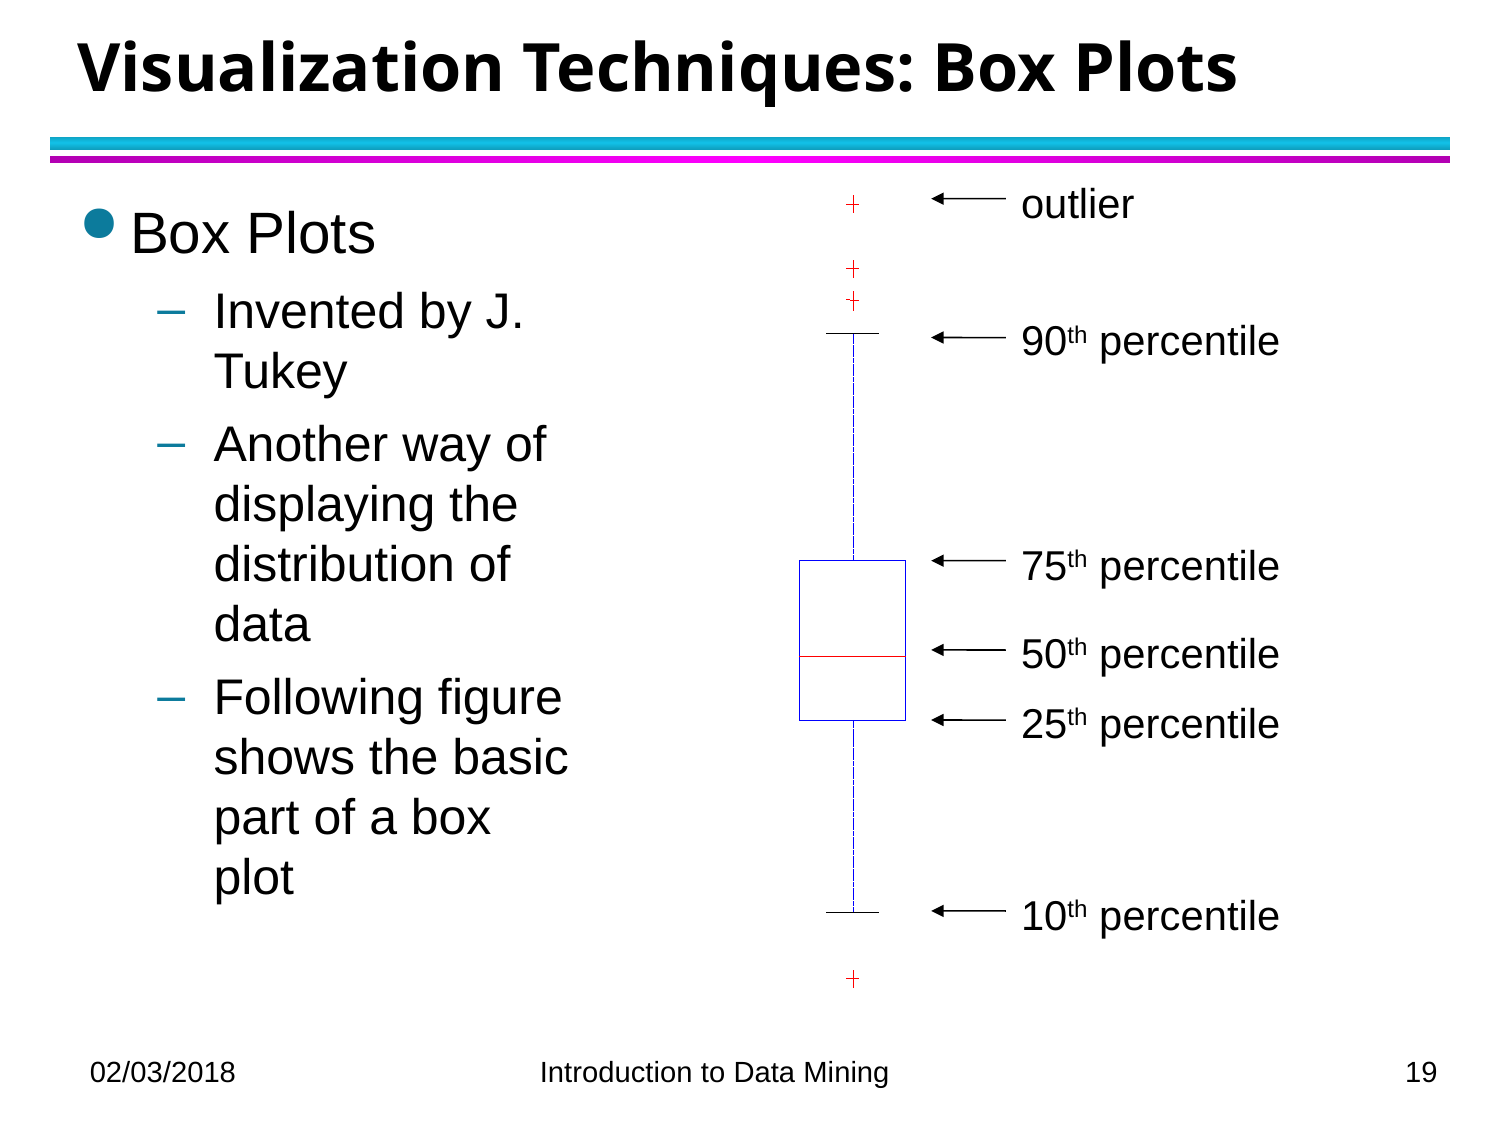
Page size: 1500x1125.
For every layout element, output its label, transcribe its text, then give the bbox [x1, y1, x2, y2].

text_box [931, 713, 1006, 727]
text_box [799, 195, 906, 988]
text_box [931, 192, 1006, 205]
text_box [931, 643, 1006, 657]
text_box 50th percentile [1006, 624, 1313, 696]
title Visualization Techniques: Box Plots [62, 24, 1421, 113]
text_box 75th percentile [1006, 536, 1338, 625]
text_box [931, 554, 1006, 567]
text_box 90th percentile [1006, 312, 1313, 401]
text_box [931, 331, 1006, 344]
text_box 25th percentile [1006, 695, 1325, 783]
text_box [931, 904, 1006, 918]
list Box Plots Invented by J. Tukey Another way of displaying the distribution of data Following figure shows the basic part of a box plot [67, 187, 600, 988]
text_box 10th percentile [1006, 887, 1338, 975]
text_box outlier [1006, 174, 1200, 234]
